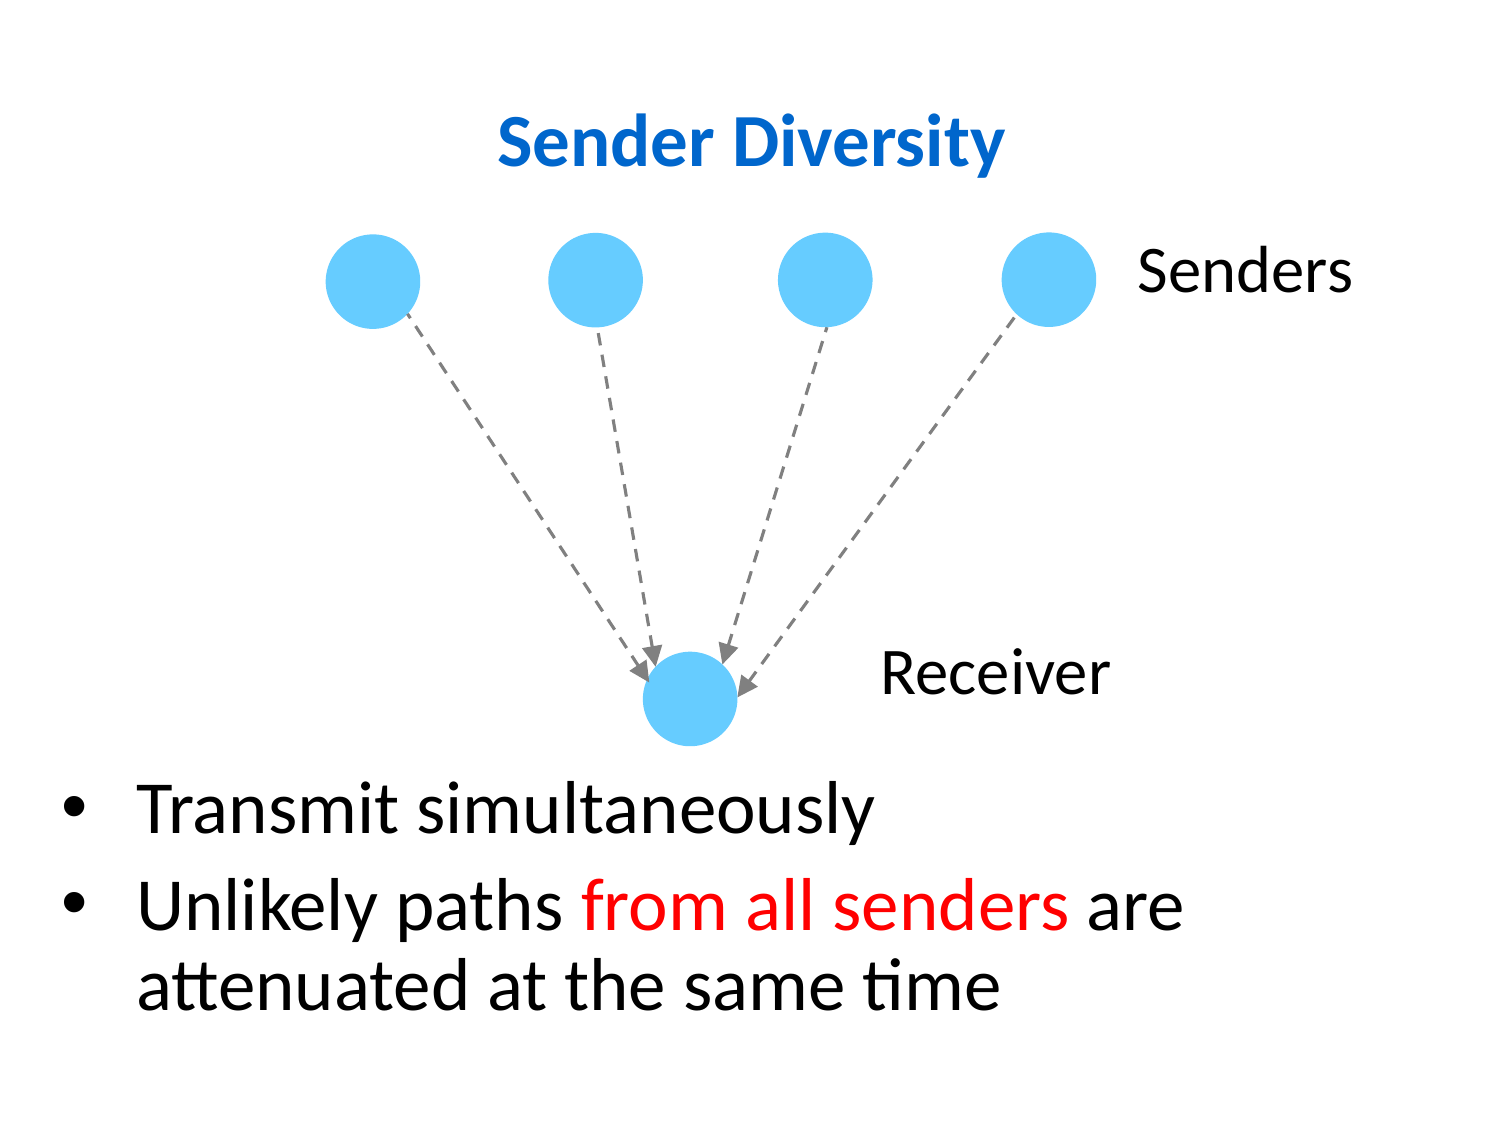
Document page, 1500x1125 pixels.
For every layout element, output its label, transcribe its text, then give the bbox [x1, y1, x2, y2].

text_box Transmit simultaneously Unlikely paths from all senders are attenuated at the same time [0, 761, 1498, 863]
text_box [723, 326, 826, 666]
text_box [1001, 232, 1097, 327]
text_box Receiver [865, 620, 1222, 715]
text_box Senders [1123, 218, 1479, 314]
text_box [737, 312, 1016, 700]
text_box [406, 314, 644, 687]
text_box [648, 327, 657, 666]
title Sender Diversity [76, 43, 1427, 231]
text_box [642, 651, 737, 747]
text_box [777, 232, 873, 311]
text_box [325, 234, 421, 329]
text_box [548, 232, 643, 313]
